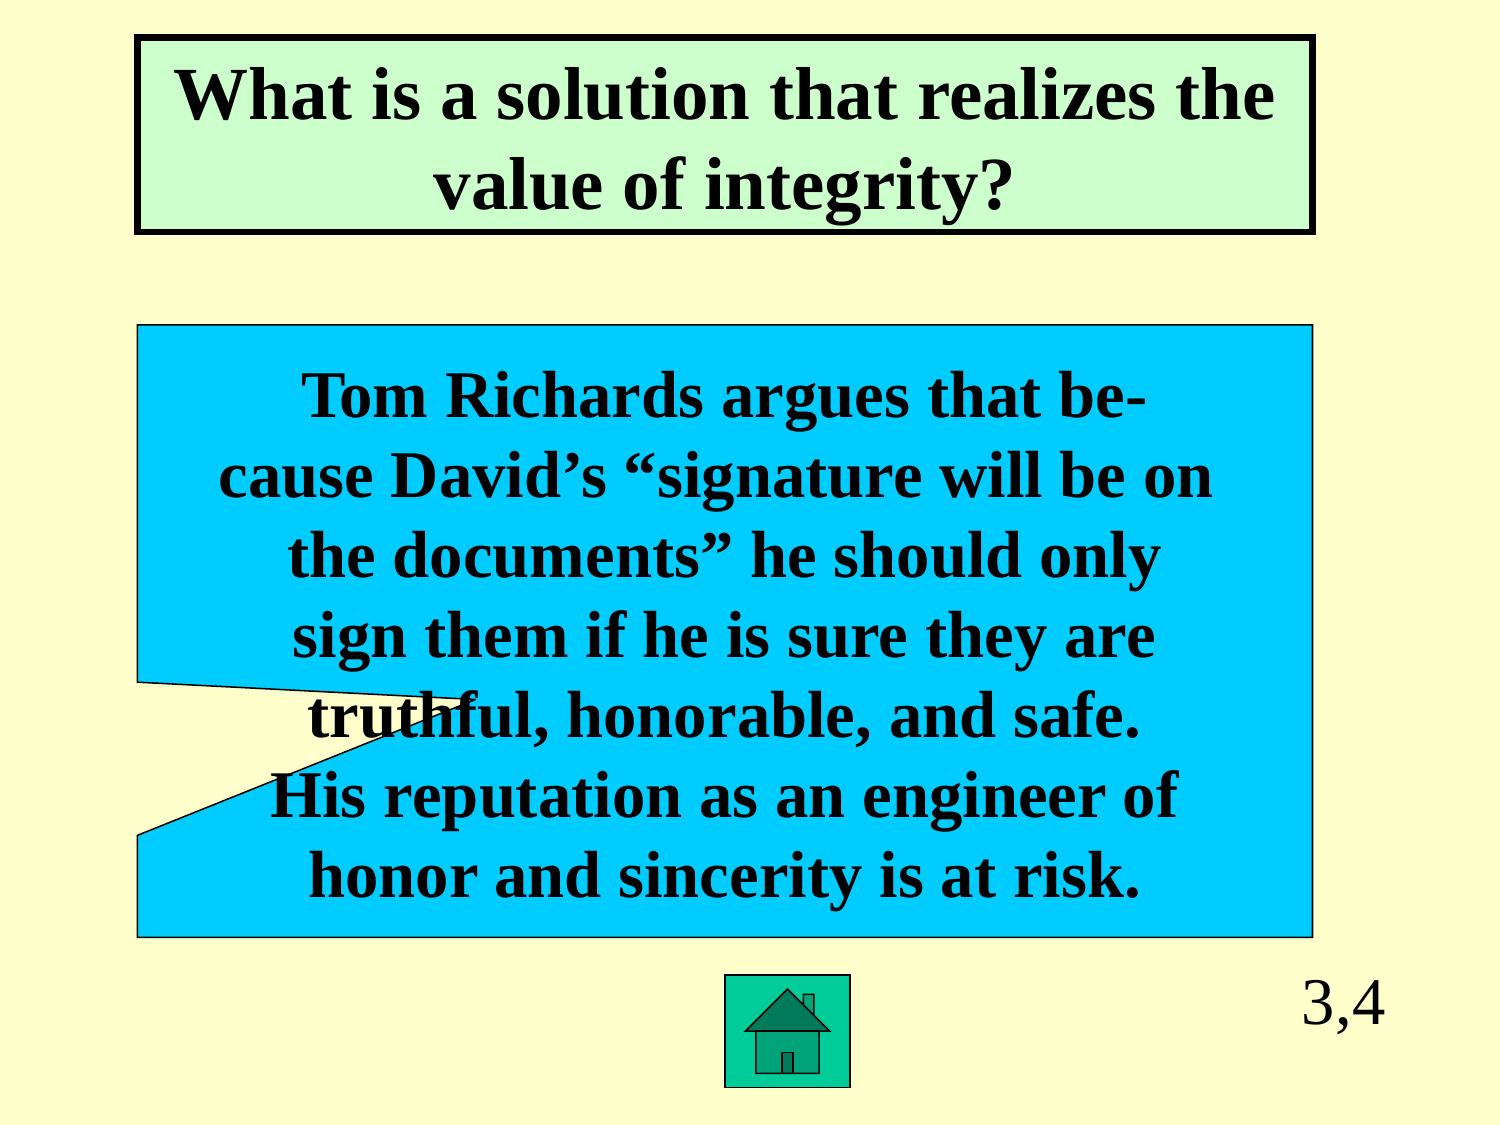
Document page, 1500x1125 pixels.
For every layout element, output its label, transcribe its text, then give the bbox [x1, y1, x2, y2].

text_box What is a solution that realizes the value of integrity? [137, 37, 1313, 233]
text_box [725, 975, 851, 1088]
subtitle 3,4 [1187, 949, 1500, 1125]
text_box Tom Richards argues that be- cause David’s “signature will be on the documents” he should only sign them if he is sure they are truthful, honorable, and safe. His reputation as an engineer of honor and sincerity is at risk. [137, 324, 1313, 938]
